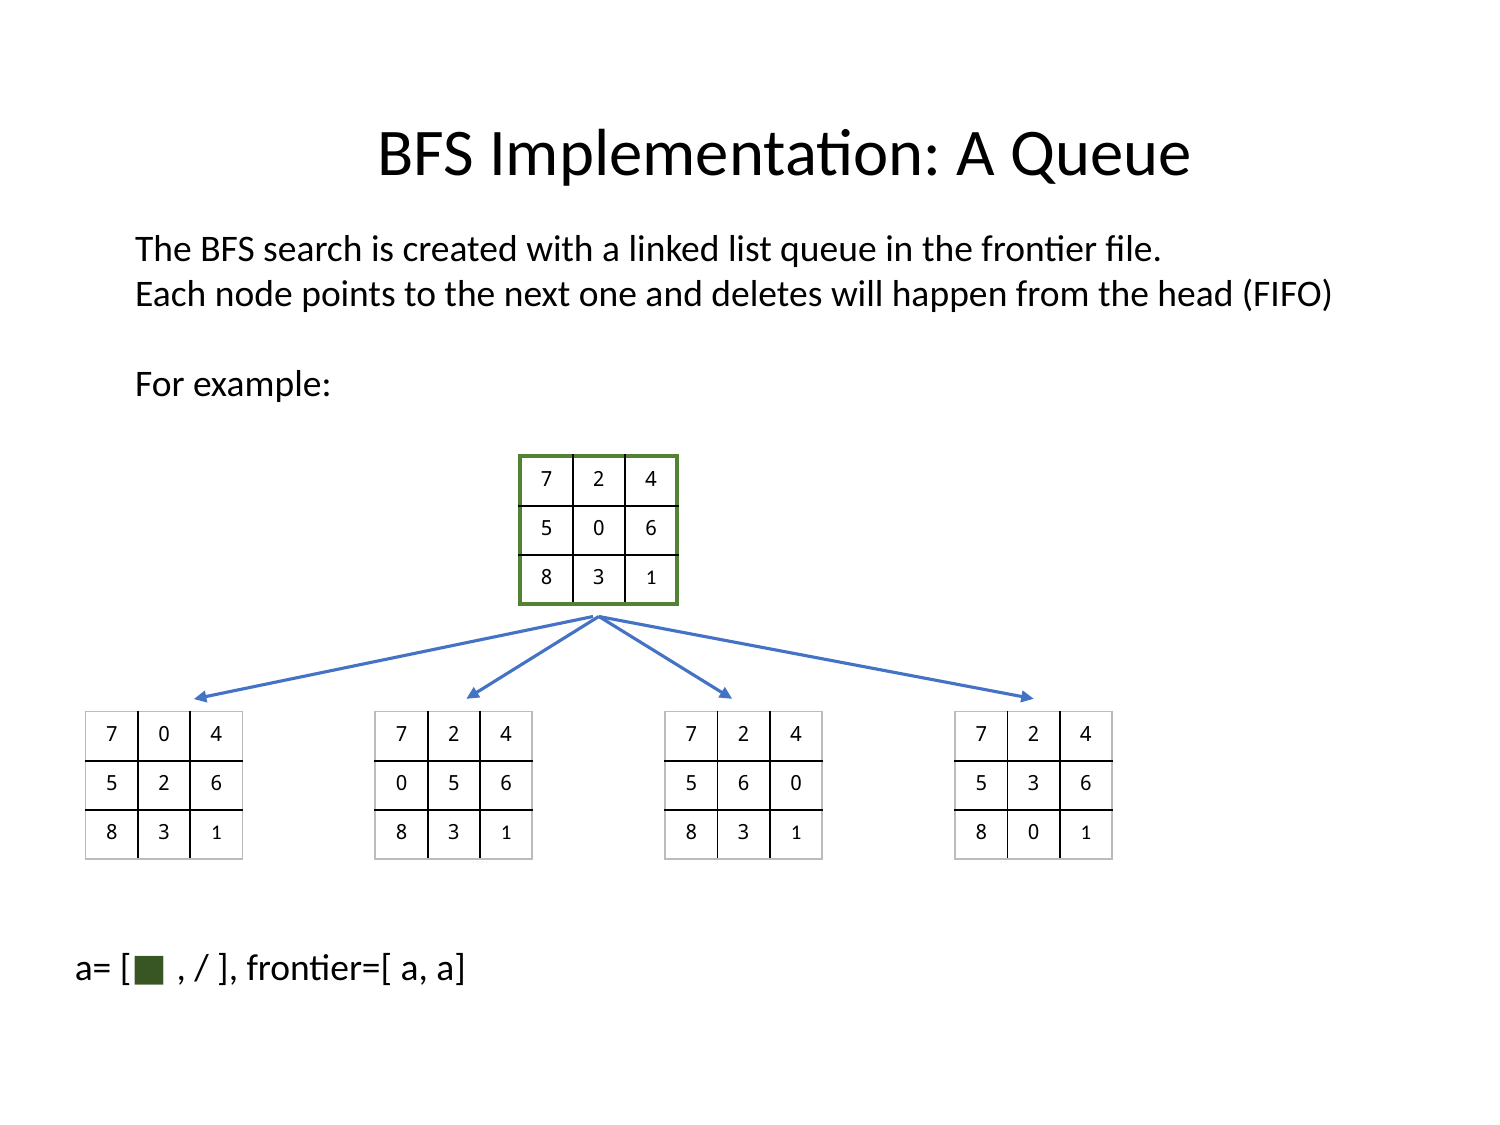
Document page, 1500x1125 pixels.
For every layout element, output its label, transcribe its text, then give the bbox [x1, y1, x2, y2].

table_cell 8 [956, 811, 1007, 858]
table_cell 3 [718, 811, 769, 858]
table_cell 6 [1061, 762, 1111, 809]
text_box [598, 616, 1034, 699]
table_header 7 [376, 712, 427, 760]
table_header 7 [522, 458, 572, 505]
table_cell 1 [771, 811, 821, 858]
table_cell 3 [574, 556, 624, 602]
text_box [193, 616, 594, 700]
table_cell 5 [429, 762, 479, 809]
text_box BFS Implementation: A Queue [164, 101, 1405, 197]
table_cell 0 [574, 507, 624, 554]
table_cell 6 [481, 762, 531, 809]
table_cell 8 [86, 811, 137, 858]
table_cell 0 [1008, 811, 1059, 858]
text_box a= [■ , / ], frontier=[ a, a] [60, 935, 490, 996]
table_cell 2 [139, 762, 189, 809]
table_cell 5 [666, 762, 717, 809]
table_header 4 [191, 712, 242, 760]
table_header 2 [429, 712, 479, 760]
table_header 2 [574, 458, 624, 505]
table_header 4 [626, 458, 675, 505]
table_header 7 [666, 712, 717, 760]
table_cell 1 [626, 556, 675, 602]
table_cell 3 [429, 811, 479, 858]
table_header 2 [1008, 712, 1059, 760]
table_cell 1 [481, 811, 531, 858]
table_cell 5 [86, 762, 137, 809]
table_cell 0 [376, 762, 427, 809]
table_header 2 [718, 712, 769, 760]
table_cell 1 [1061, 811, 1111, 858]
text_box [466, 616, 598, 699]
table_header 4 [1061, 712, 1111, 760]
table_cell 5 [522, 507, 572, 554]
table_cell 6 [718, 762, 769, 809]
table_cell 8 [522, 556, 572, 602]
table_cell 8 [666, 811, 717, 858]
table_header 0 [139, 712, 189, 760]
table_cell 1 [191, 811, 242, 858]
table_cell 3 [1008, 762, 1059, 809]
table_header 4 [771, 712, 821, 760]
table_header 7 [956, 712, 1007, 760]
table_header 4 [481, 712, 531, 760]
table_cell 8 [376, 811, 427, 858]
table_cell 5 [956, 762, 1007, 809]
table_cell 6 [626, 507, 675, 554]
table_cell 0 [771, 762, 821, 809]
table_header 7 [86, 712, 137, 760]
text_box The BFS search is created with a linked list queue in the frontier file. Each node points to the next one and deletes will happen from the head (FIFO) For example: [120, 217, 1405, 412]
table_cell 6 [191, 762, 242, 809]
table_cell 3 [139, 811, 189, 858]
